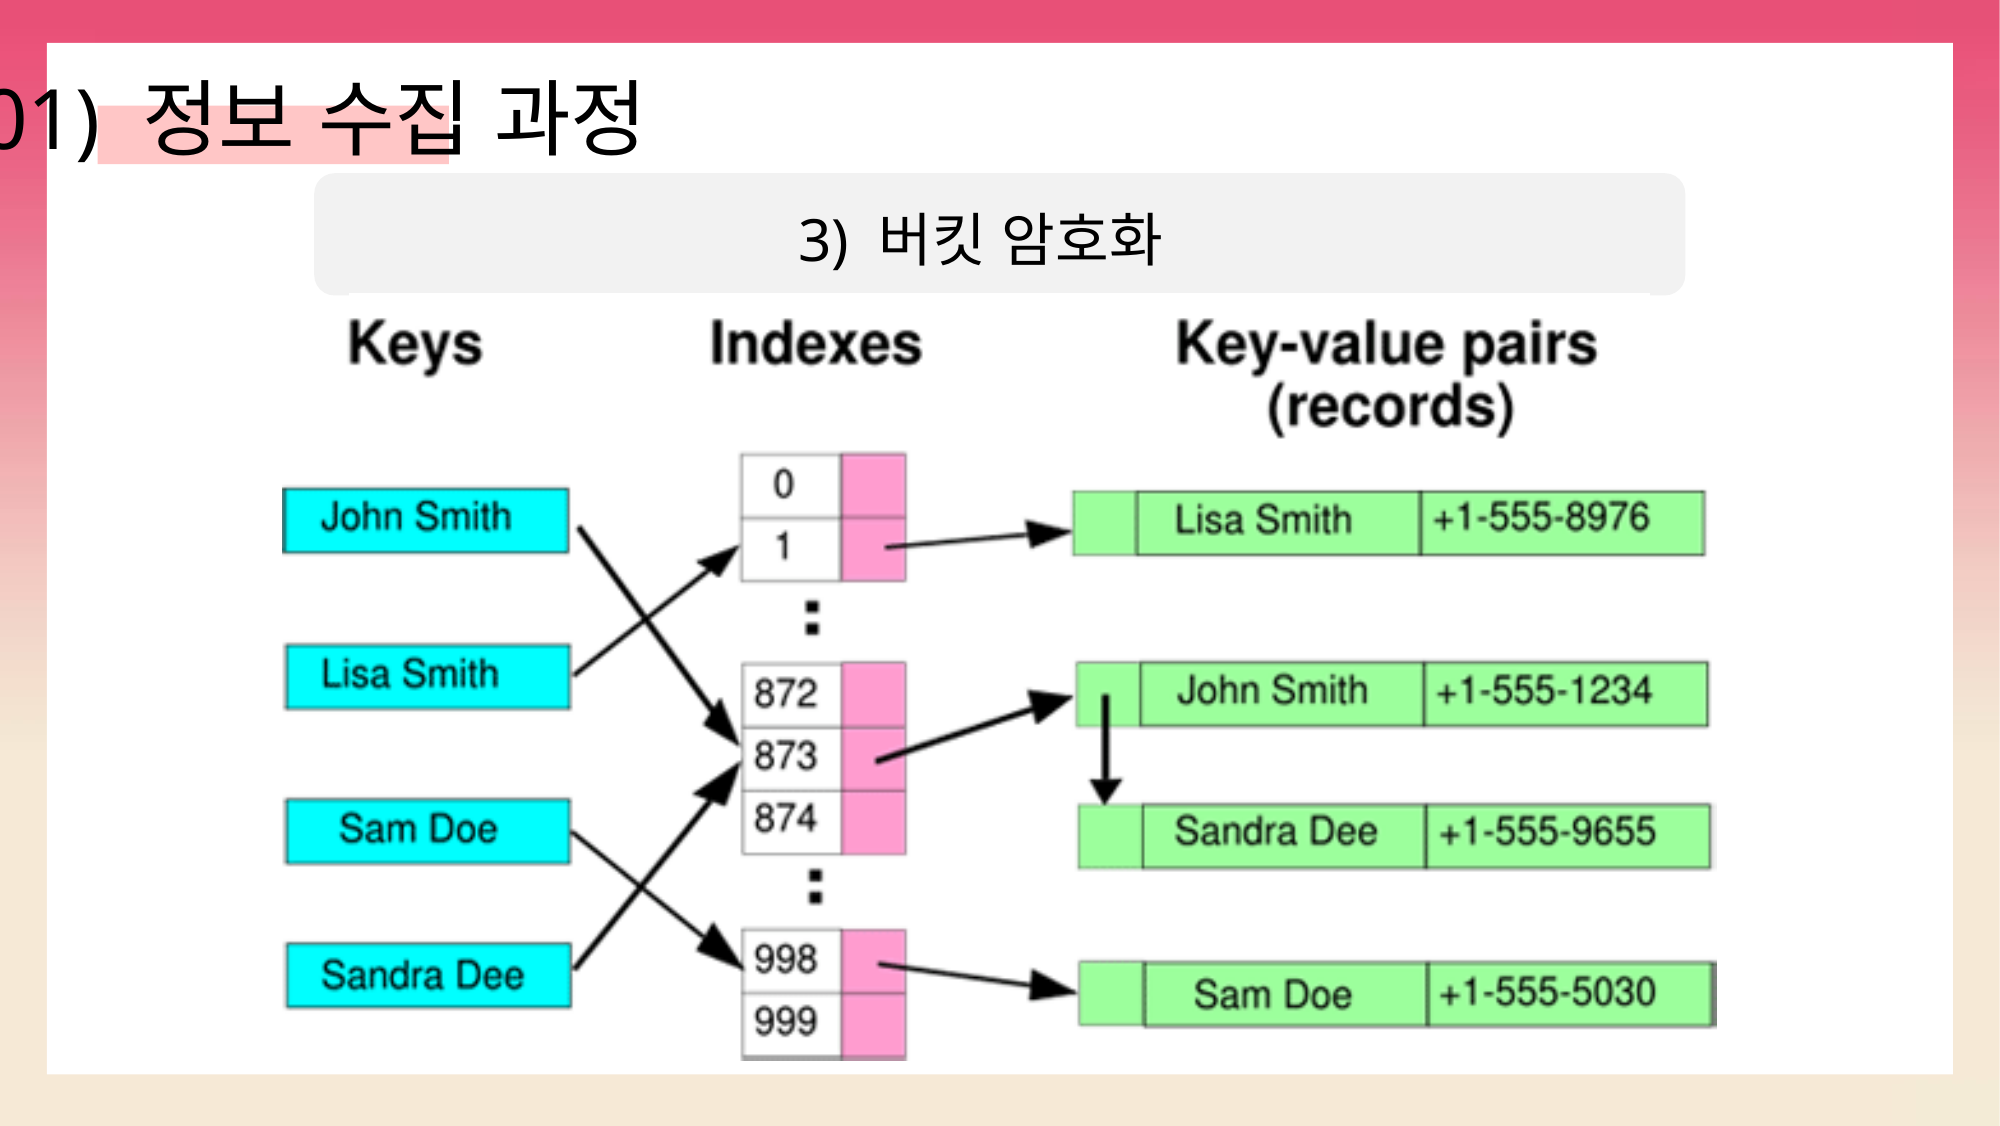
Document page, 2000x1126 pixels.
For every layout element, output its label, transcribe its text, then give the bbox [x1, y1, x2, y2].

text_box [45, 41, 1955, 1076]
text_box 01) 정보 수집 과정 [0, 58, 663, 174]
picture [282, 293, 1717, 1062]
picture [0, 0, 2000, 1126]
text_box 3) 버킷 암호화 [783, 195, 1178, 291]
text_box [312, 171, 1688, 298]
